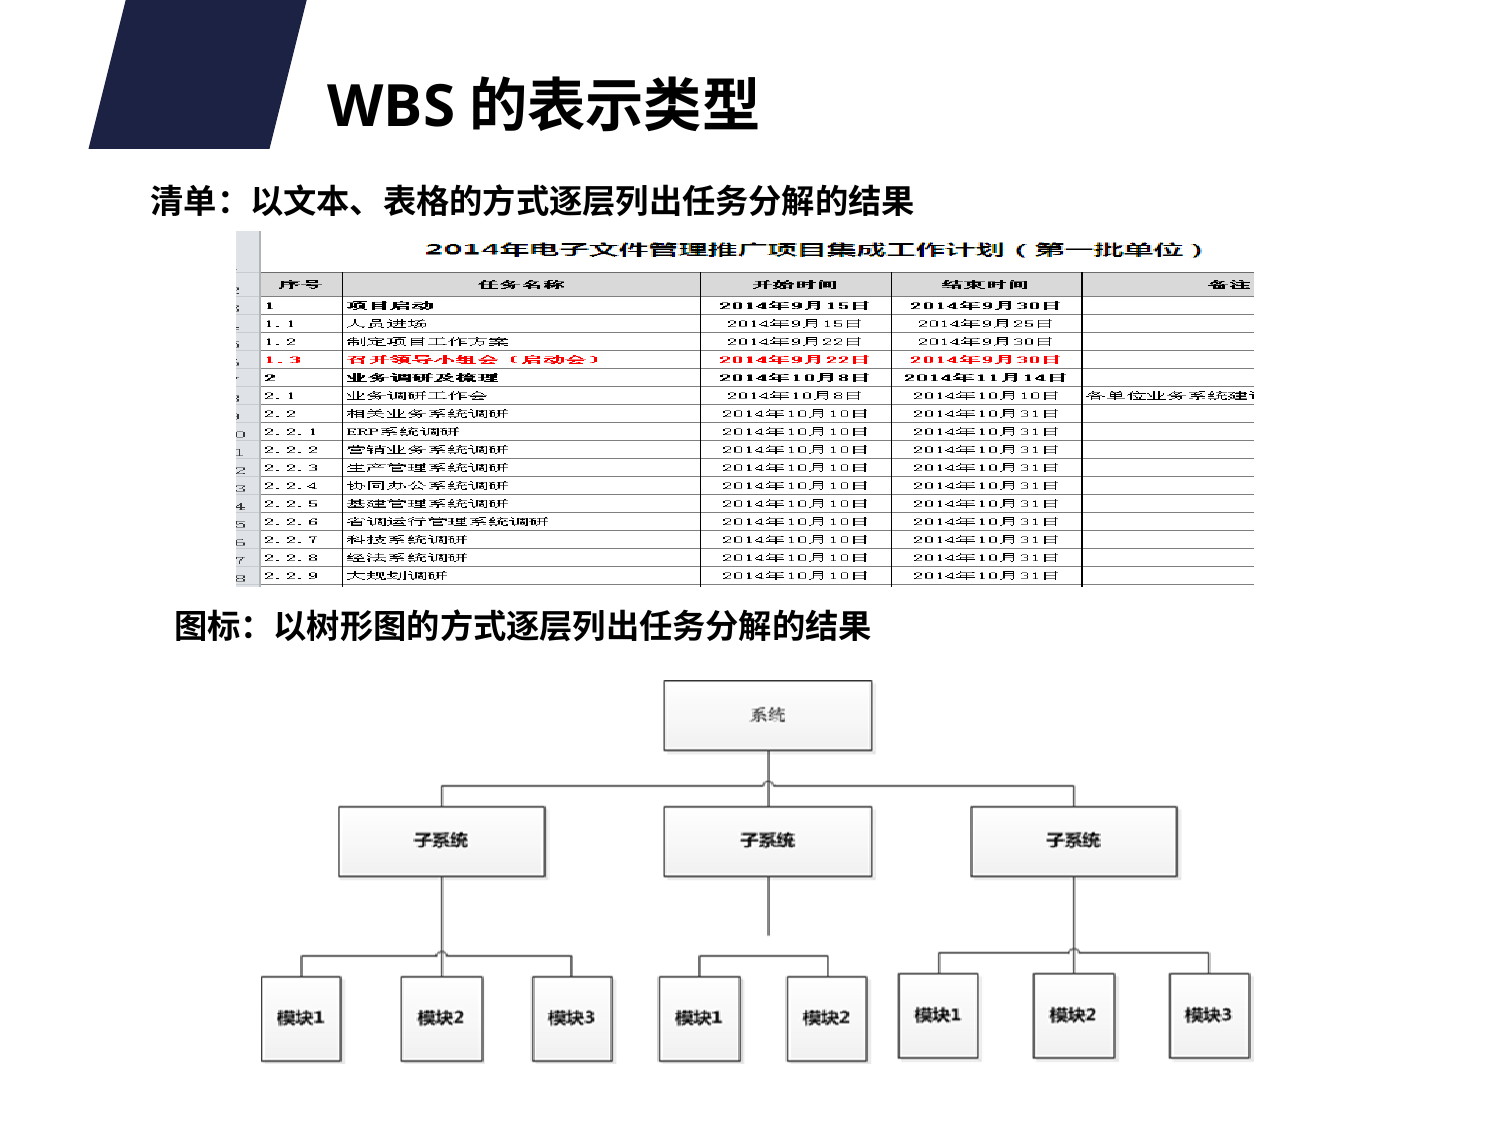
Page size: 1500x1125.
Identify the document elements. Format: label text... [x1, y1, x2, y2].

text_box 图标：以树形图的方式逐层列出任务分解的结果 [159, 597, 1164, 657]
picture [236, 230, 1255, 587]
picture [261, 680, 1255, 1065]
title WBS的表示类型 [312, 60, 1425, 150]
subtitle 清单：以文本、表格的方式逐层列出任务分解的结果 [135, 172, 1140, 291]
